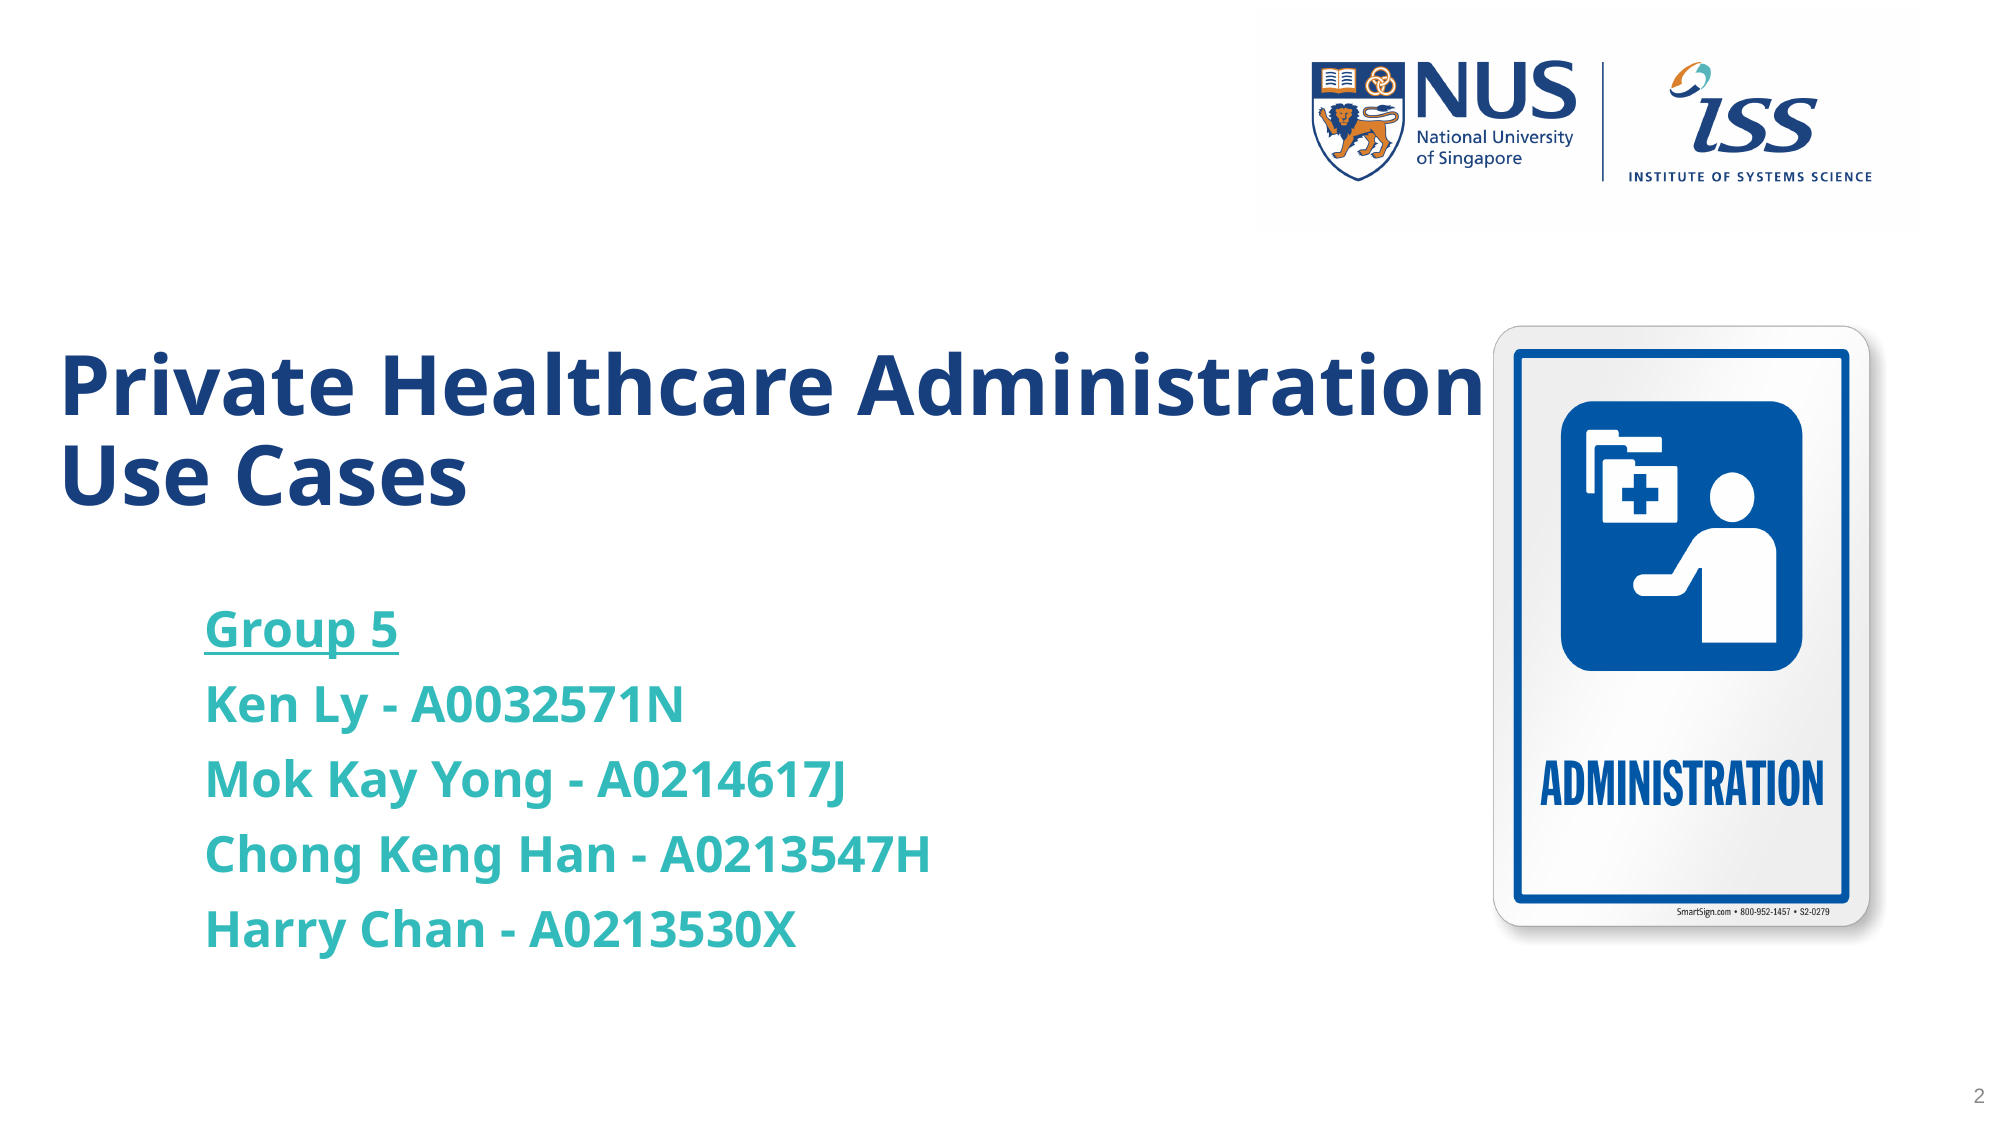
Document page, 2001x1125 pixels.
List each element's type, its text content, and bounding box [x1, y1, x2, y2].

slide_number ‹#› [1876, 1065, 2000, 1125]
title Private Healthcare Administration Use Cases [43, 336, 1397, 547]
subtitle Group 5 Ken Ly - A0032571N Mok Kay Yong - A0214617J Chong Keng Han - A0213547H Harry Chan - A0213530X [189, 597, 1397, 674]
picture [1257, 9, 1922, 234]
picture [1402, 314, 1977, 956]
